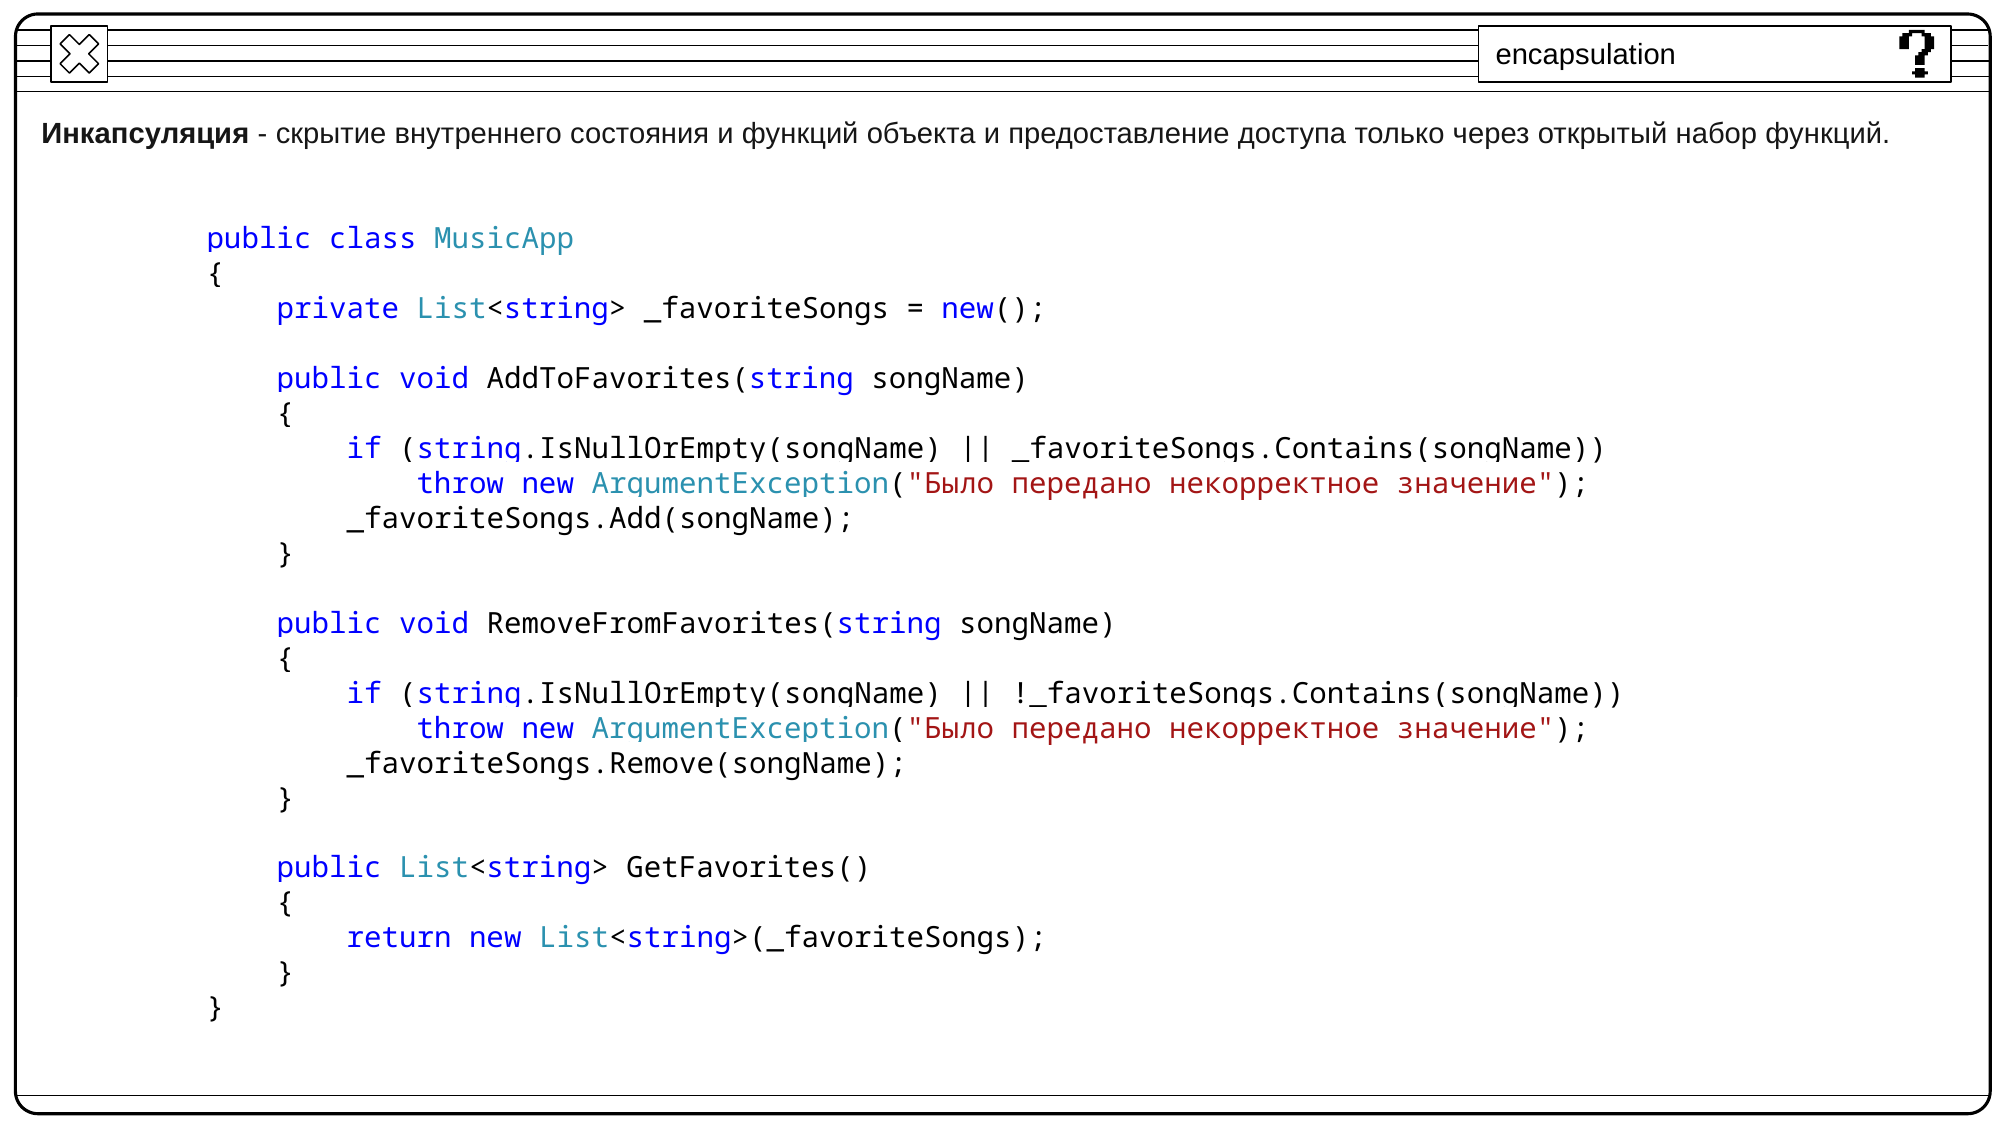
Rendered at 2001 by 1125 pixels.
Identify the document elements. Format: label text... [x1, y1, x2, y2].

text_box encapsulation [1480, 27, 1692, 78]
text_box public class MusicApp { private List<string> _favoriteSongs = new(); public void AddToFavorites(string songName) { if (string.IsNullOrEmpty(songName) || _favoriteSongs.Contains(songName)) throw new ArgumentException("Было передано некорректное значение"); _favoriteSongs.Add(songName); } public void RemoveFromFavorites(string songName) { if (string.IsNullOrEmpty(songName) || !_favoriteSongs.Contains(songName)) throw new ArgumentException("Было передано некорректное значение"); _favoriteSongs.Remove(songName); } public List<string> GetFavorites() { return new List<string>(_favoriteSongs); } } [191, 212, 1692, 1031]
text_box Инкапсуляция - скрытие внутреннего состояния и функций объекта и предоставление доступа только через открытый набор функций. [26, 107, 1972, 157]
